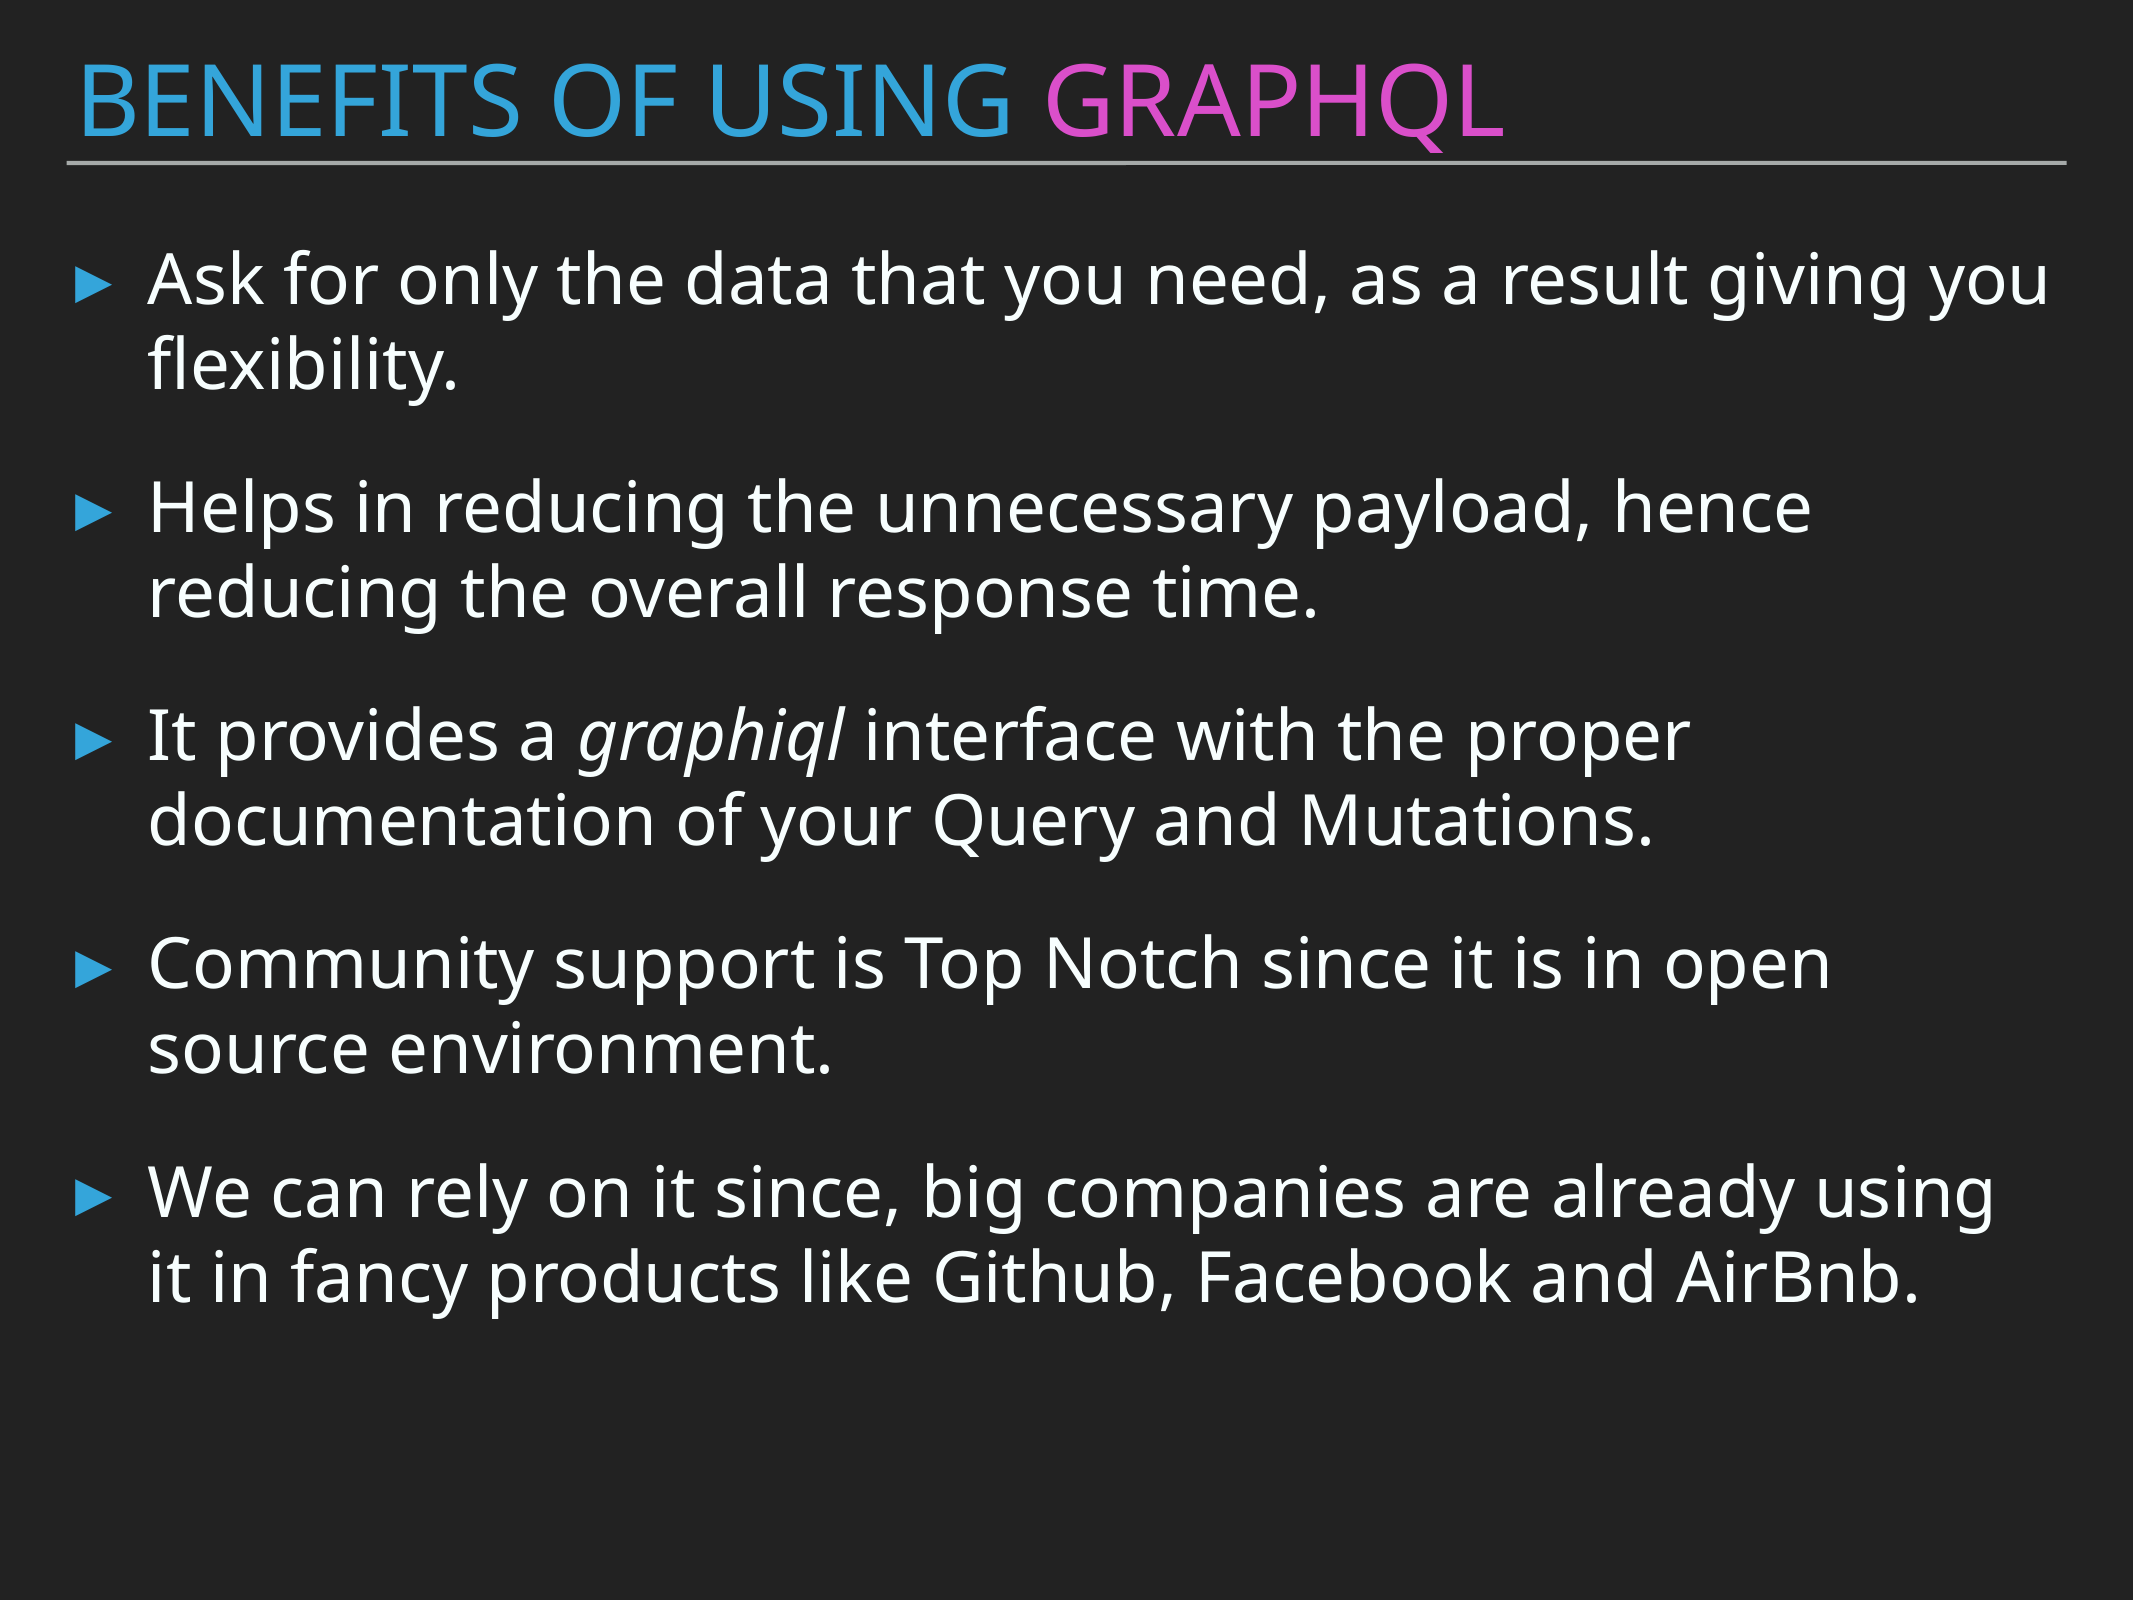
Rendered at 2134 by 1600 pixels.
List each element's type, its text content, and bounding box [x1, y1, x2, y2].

list Ask for only the data that you need, as a result giving you flexibility. Helps in reducing the unnecessary payload, hence reducing the overall response time. It provides a graphiql interface with the proper documentation of your Query and Mutations. Community support is Top Notch since it is in open source environment. We can rely on it since, big companies are already using it in fancy products like Github, Facebook and AirBnb. [66, 224, 2068, 1453]
title Benefits of using graphql [66, 50, 2068, 171]
